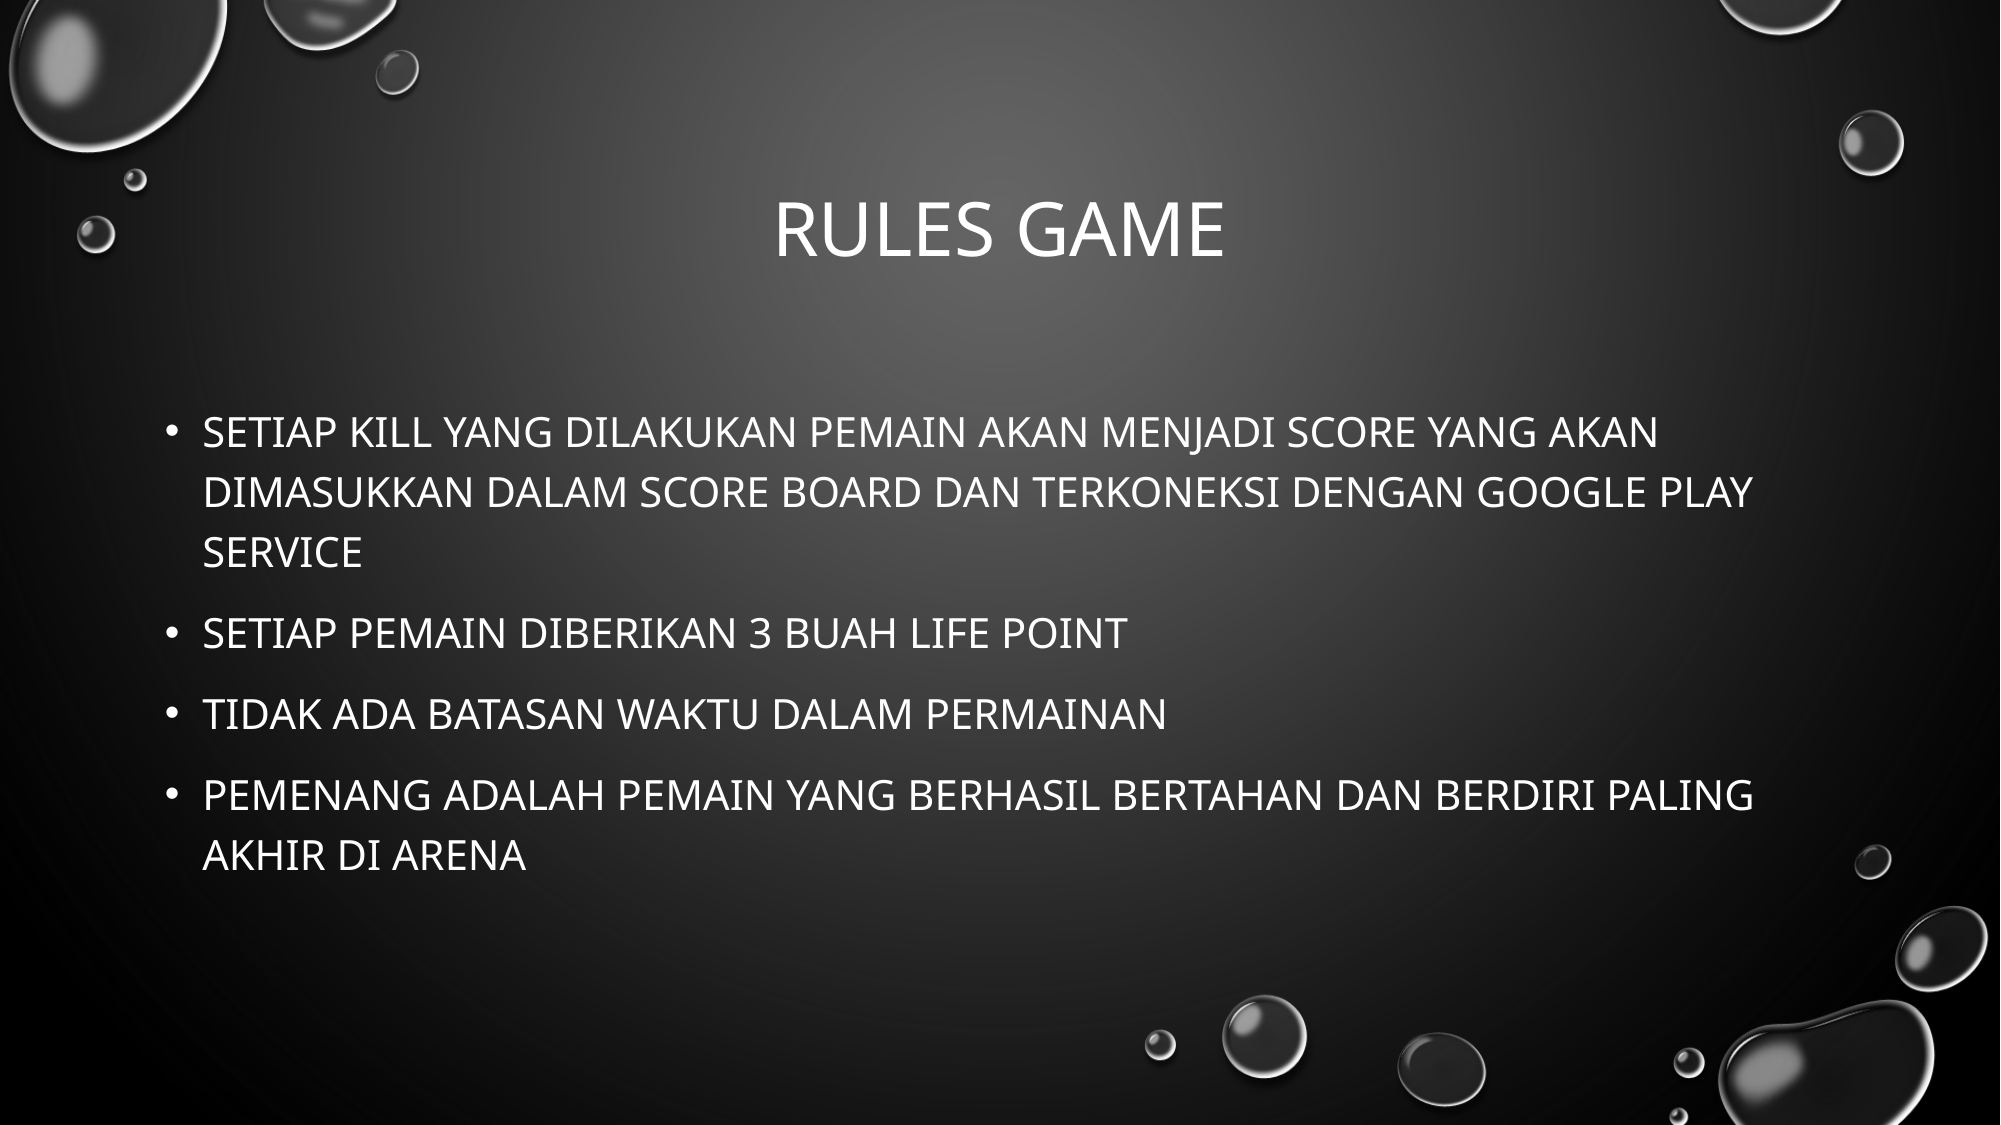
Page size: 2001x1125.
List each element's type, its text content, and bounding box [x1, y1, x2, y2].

picture [0, 0, 2000, 1125]
title RULES GAme [149, 101, 1851, 364]
list Setiap kill yang dilakukan pemain akan menjadi score yang akan dimasukkan dalam score board dan terkoneksi dengan google play service Setiap pemain diberikan 3 buah life point Tidak ada batasan waktu dalam permainan Pemenang adalah pemain yang berhasil bertahan dan berdiri paling akhir di arena [149, 388, 1850, 950]
